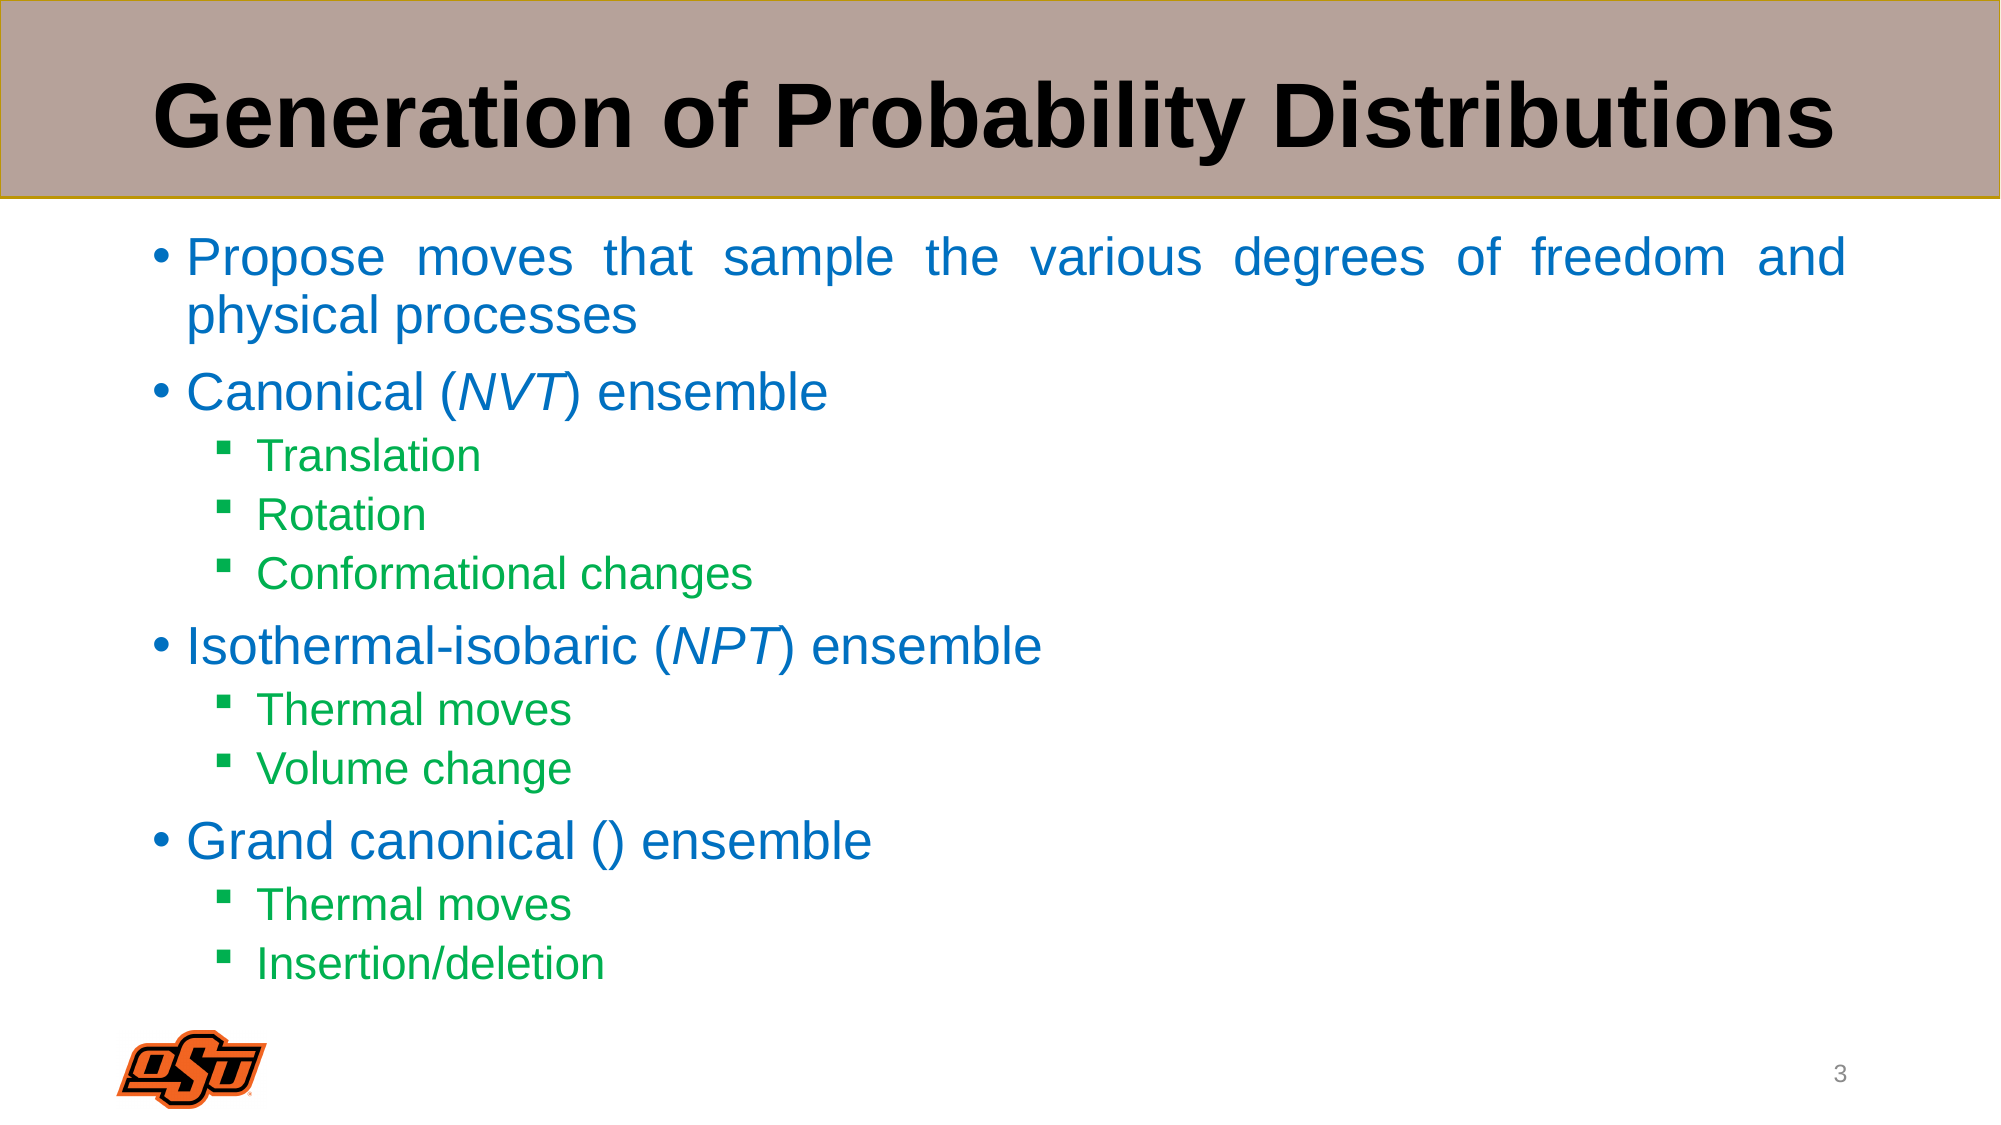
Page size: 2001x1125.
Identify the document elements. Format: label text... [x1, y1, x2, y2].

slide_number 3 [1412, 1042, 1863, 1103]
picture [116, 1030, 267, 1109]
title Generation of Probability Distributions [137, 59, 1863, 177]
